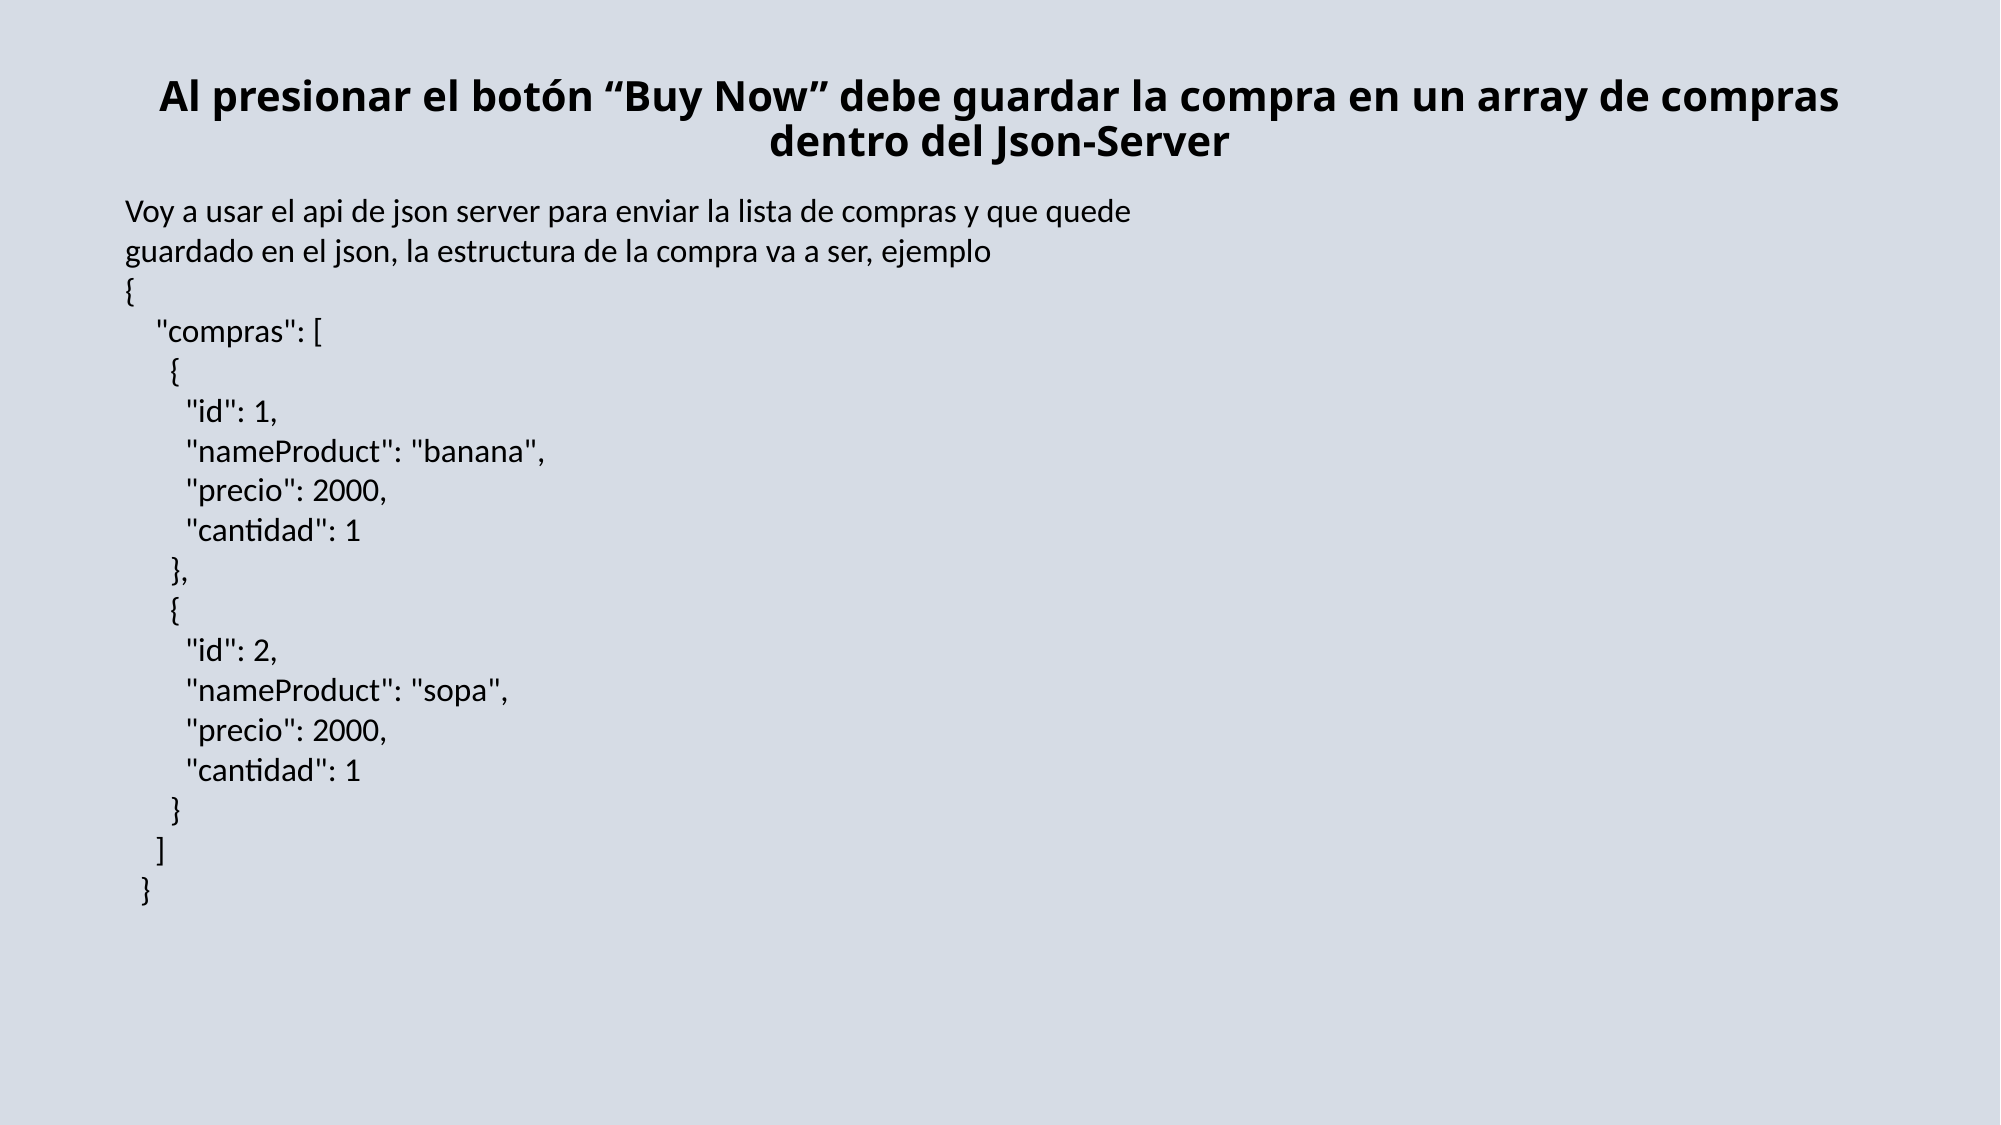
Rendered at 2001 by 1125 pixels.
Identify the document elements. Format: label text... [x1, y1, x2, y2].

text_box Voy a usar el api de json server para enviar la lista de compras y que quede guardado en el json, la estructura de la compra va a ser, ejemplo { "compras": [ { "id": 1, "nameProduct": "banana", "precio": 2000, "cantidad": 1 }, { "id": 2, "nameProduct": "sopa", "precio": 2000, "cantidad": 1 } ] } [110, 181, 1283, 995]
title Al presionar el botón “Buy Now” debe guardar la compra en un array de compras dentro del Json-Server [137, 59, 1863, 182]
